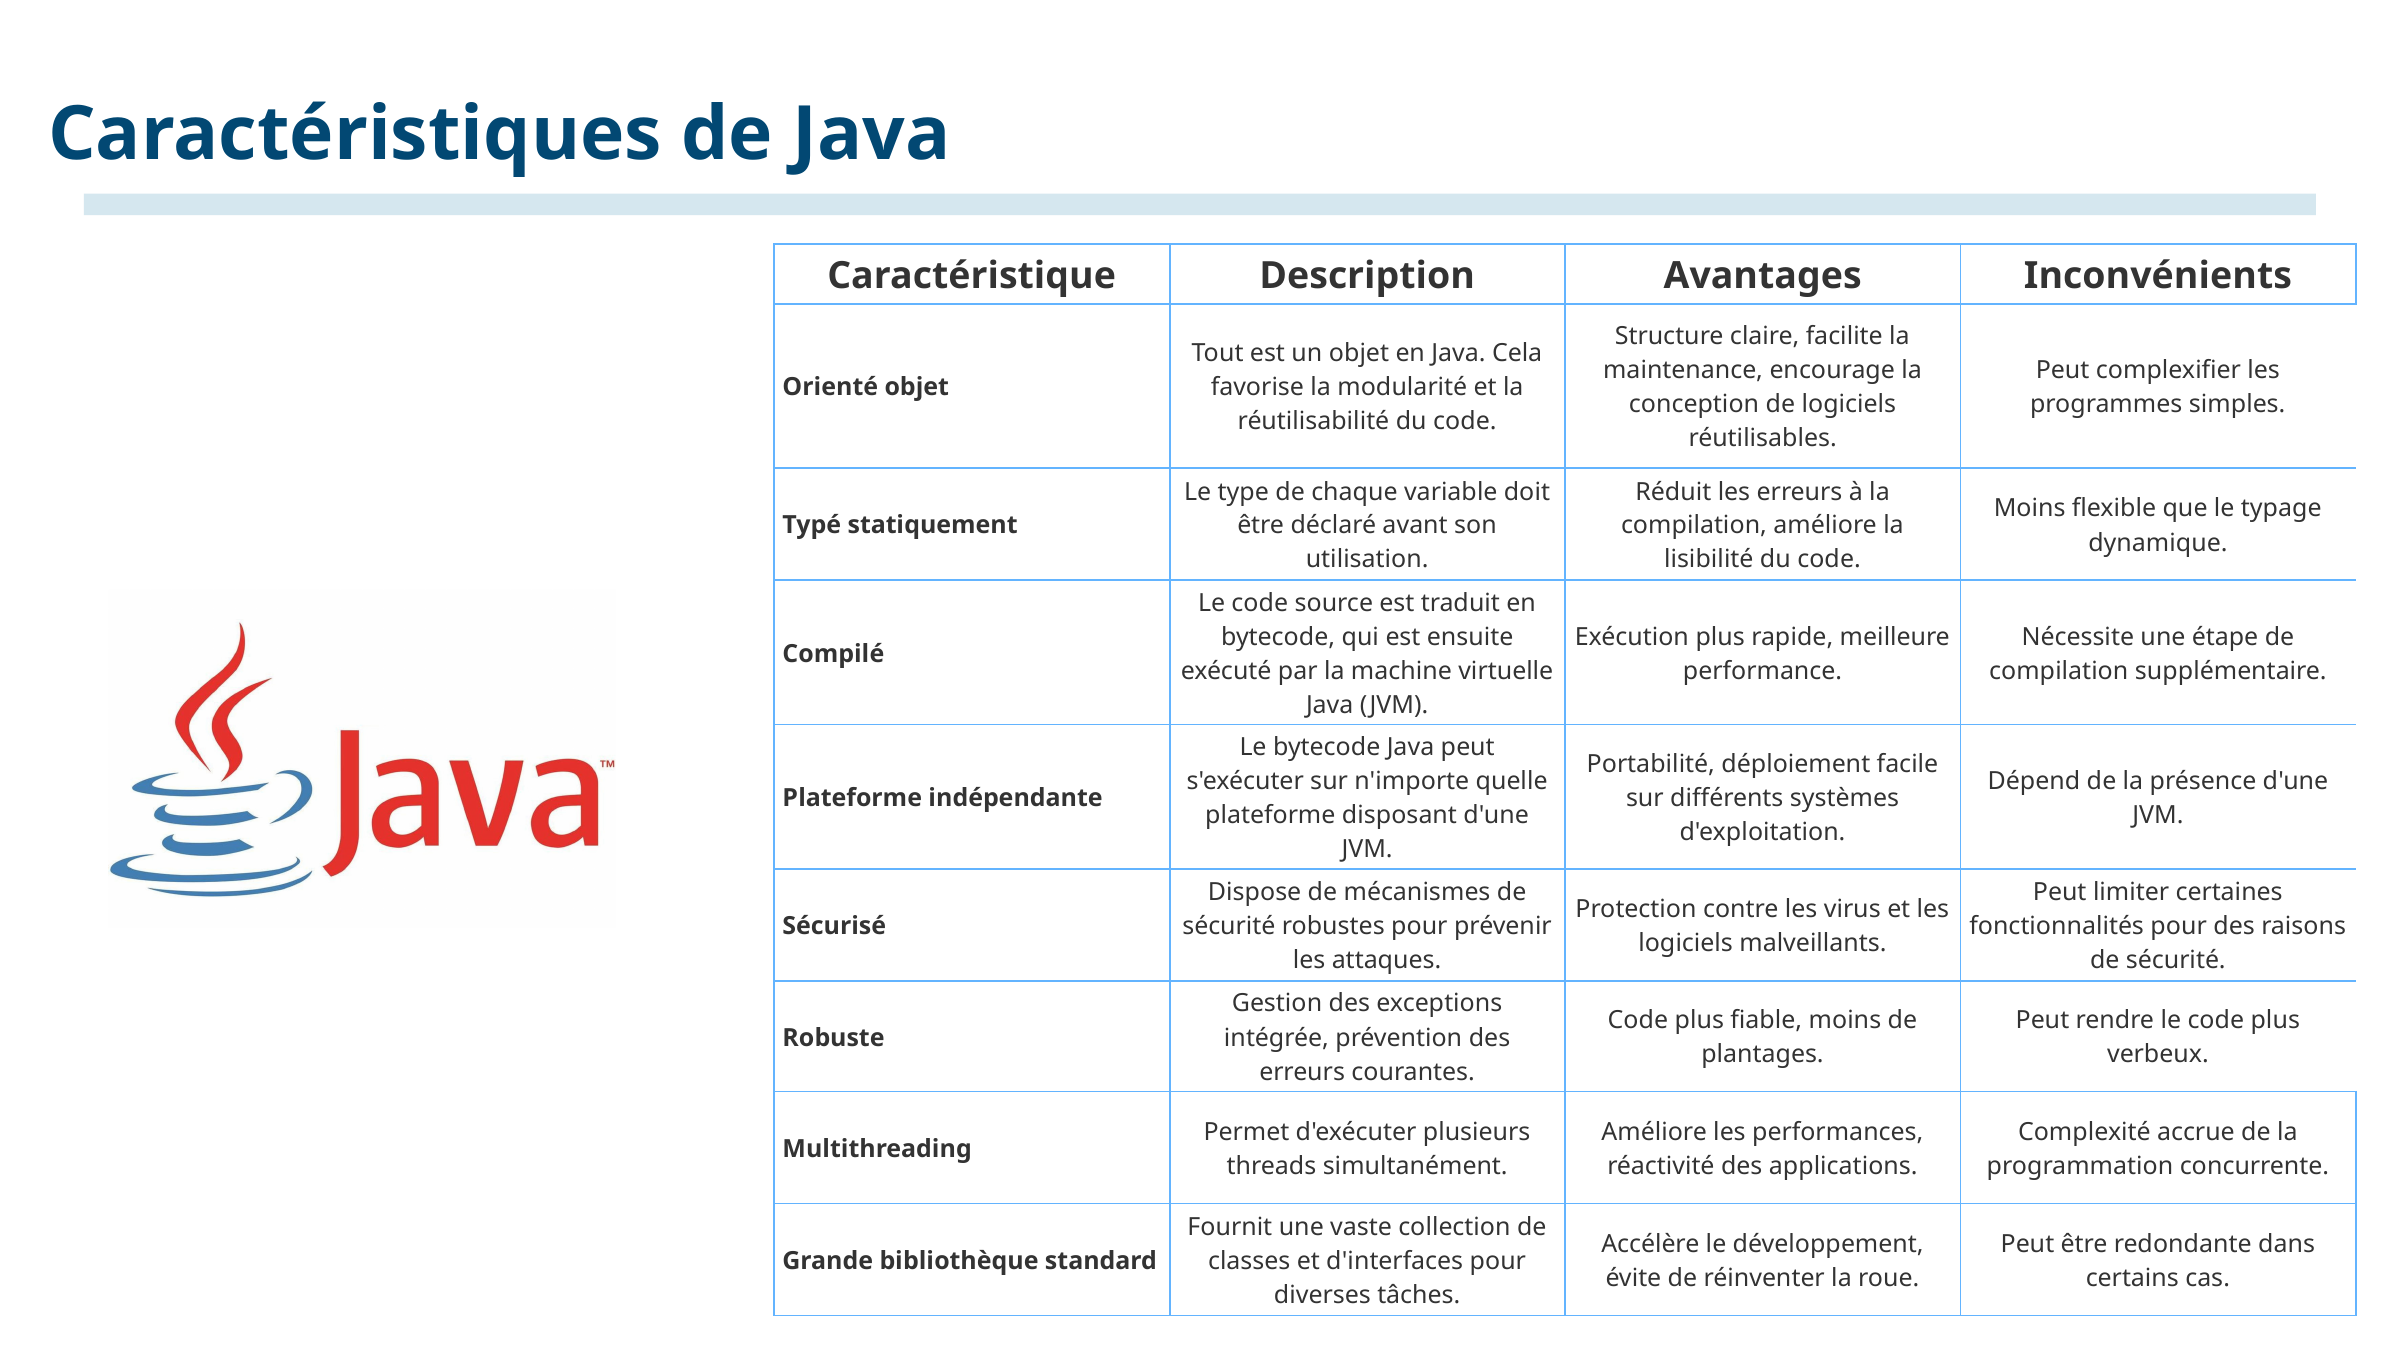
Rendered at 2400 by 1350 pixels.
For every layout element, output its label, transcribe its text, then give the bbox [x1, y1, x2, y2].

table_cell Peut rendre le code plus verbeux. [1961, 982, 2356, 1091]
table_cell Multithreading [775, 1092, 1169, 1203]
table_cell Tout est un objet en Java. Cela favorise la modularité et la réutilisabilité du code. [1171, 305, 1564, 467]
table_cell Typé statiquement [775, 469, 1169, 579]
table_cell Dispose de mécanismes de sécurité robustes pour prévenir les attaques. [1171, 870, 1564, 980]
table_header Caractéristique [775, 245, 1169, 303]
table_cell Dépend de la présence d'une JVM. [1961, 725, 2356, 868]
table_cell Le type de chaque variable doit être déclaré avant son utilisation. [1171, 469, 1564, 579]
table_header Inconvénients [1961, 245, 2355, 303]
table_cell Peut limiter certaines fonctionnalités pour des raisons de sécurité. [1961, 870, 2356, 980]
table_cell Moins flexible que le typage dynamique. [1961, 469, 2356, 579]
table_cell Grande bibliothèque standard [775, 1204, 1169, 1315]
table_cell Exécution plus rapide, meilleure performance. [1566, 581, 1960, 724]
table_cell Protection contre les virus et les logiciels malveillants. [1566, 870, 1960, 980]
table_cell Compilé [775, 581, 1169, 724]
table_cell Fournit une vaste collection de classes et d'interfaces pour diverses tâches. [1171, 1204, 1564, 1315]
table_cell Le bytecode Java peut s'exécuter sur n'importe quelle plateforme disposant d'une JVM. [1171, 725, 1564, 868]
table_cell Sécurisé [775, 870, 1169, 980]
table_cell Complexité accrue de la programmation concurrente. [1961, 1092, 2355, 1203]
table_cell Peut complexifier les programmes simples. [1961, 305, 2356, 467]
table_cell Nécessite une étape de compilation supplémentaire. [1961, 581, 2356, 724]
table_cell Portabilité, déploiement facile sur différents systèmes d'exploitation. [1566, 725, 1960, 868]
table_cell Le code source est traduit en bytecode, qui est ensuite exécuté par la machine virtuelle Java (JVM). [1171, 581, 1564, 724]
table_cell Réduit les erreurs à la compilation, améliore la lisibilité du code. [1566, 469, 1960, 579]
table_cell Structure claire, facilite la maintenance, encourage la conception de logiciels réutilisables. [1566, 305, 1960, 467]
table_cell Permet d'exécuter plusieurs threads simultanément. [1171, 1092, 1564, 1203]
table_cell Gestion des exceptions intégrée, prévention des erreurs courantes. [1171, 982, 1564, 1091]
table_cell Orienté objet [775, 305, 1169, 467]
table_header Avantages [1566, 245, 1960, 303]
table_cell Plateforme indépendante [775, 725, 1169, 868]
table_cell Robuste [775, 982, 1169, 1091]
table_cell Accélère le développement, évite de réinventer la roue. [1566, 1204, 1960, 1315]
table_cell Améliore les performances, réactivité des applications. [1566, 1092, 1960, 1203]
table_cell Code plus fiable, moins de plantages. [1566, 982, 1960, 1091]
picture [108, 589, 616, 928]
table_header Description [1171, 245, 1564, 303]
table_cell Peut être redondante dans certains cas. [1961, 1204, 2355, 1315]
title Caractéristiques de Java [48, 68, 2356, 175]
